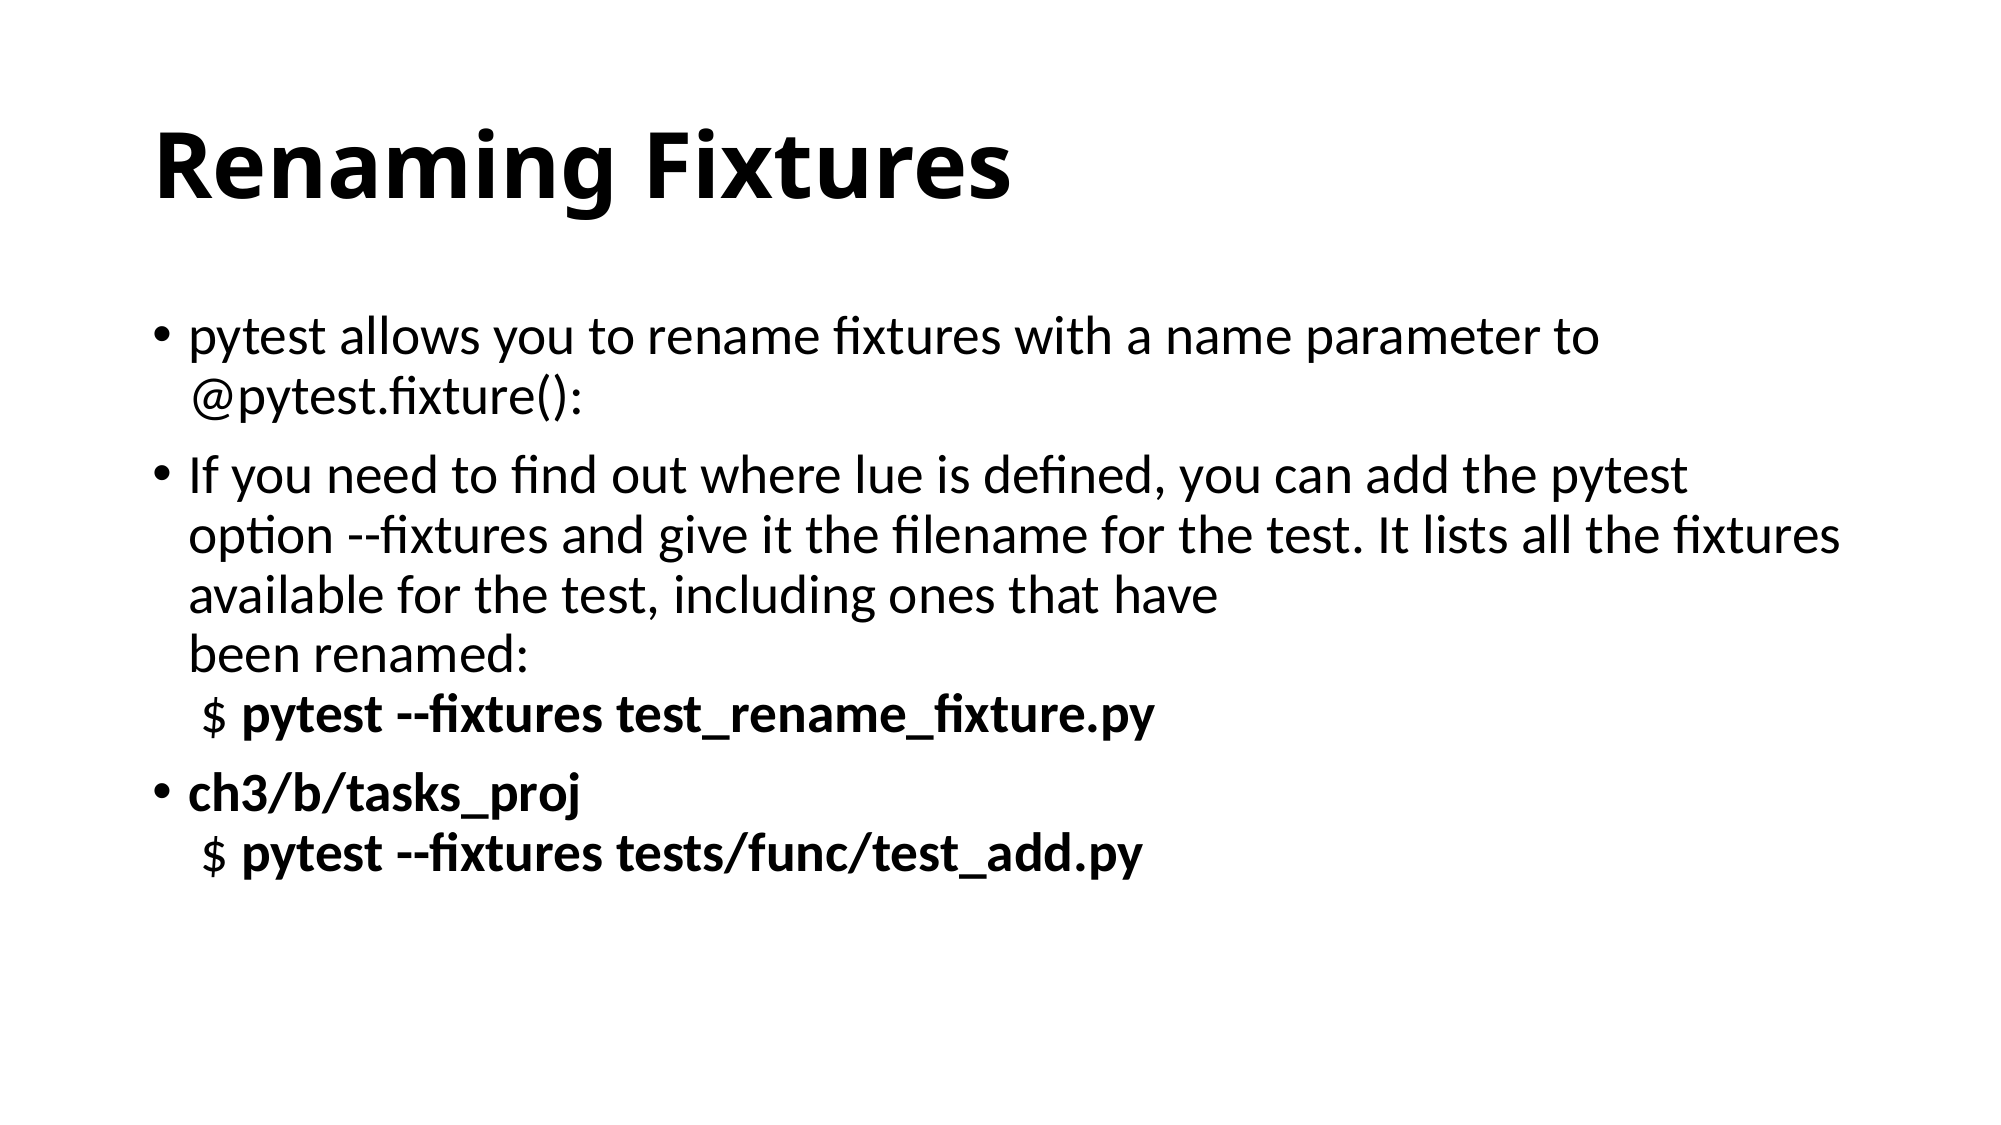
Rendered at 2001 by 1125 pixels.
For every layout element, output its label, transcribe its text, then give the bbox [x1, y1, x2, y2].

title Renaming Fixtures [137, 59, 1863, 278]
list pytest allows you to rename fixtures with a name parameter to @pytest.fixture(): If you need to find out where lue is defined, you can add the pytest option --fixtures and give it the filename for the test. It lists all the fixtures available for the test, including ones that have been renamed: ​ ​$ ​​pytest​​ ​​--fixtures​​ ​​test_rename_fixture.py ch3/b/tasks_proj​ ​ ​$ ​​pytest​​ ​​--fixtures​​ ​​tests/func/test_add.py [137, 299, 1863, 1014]
